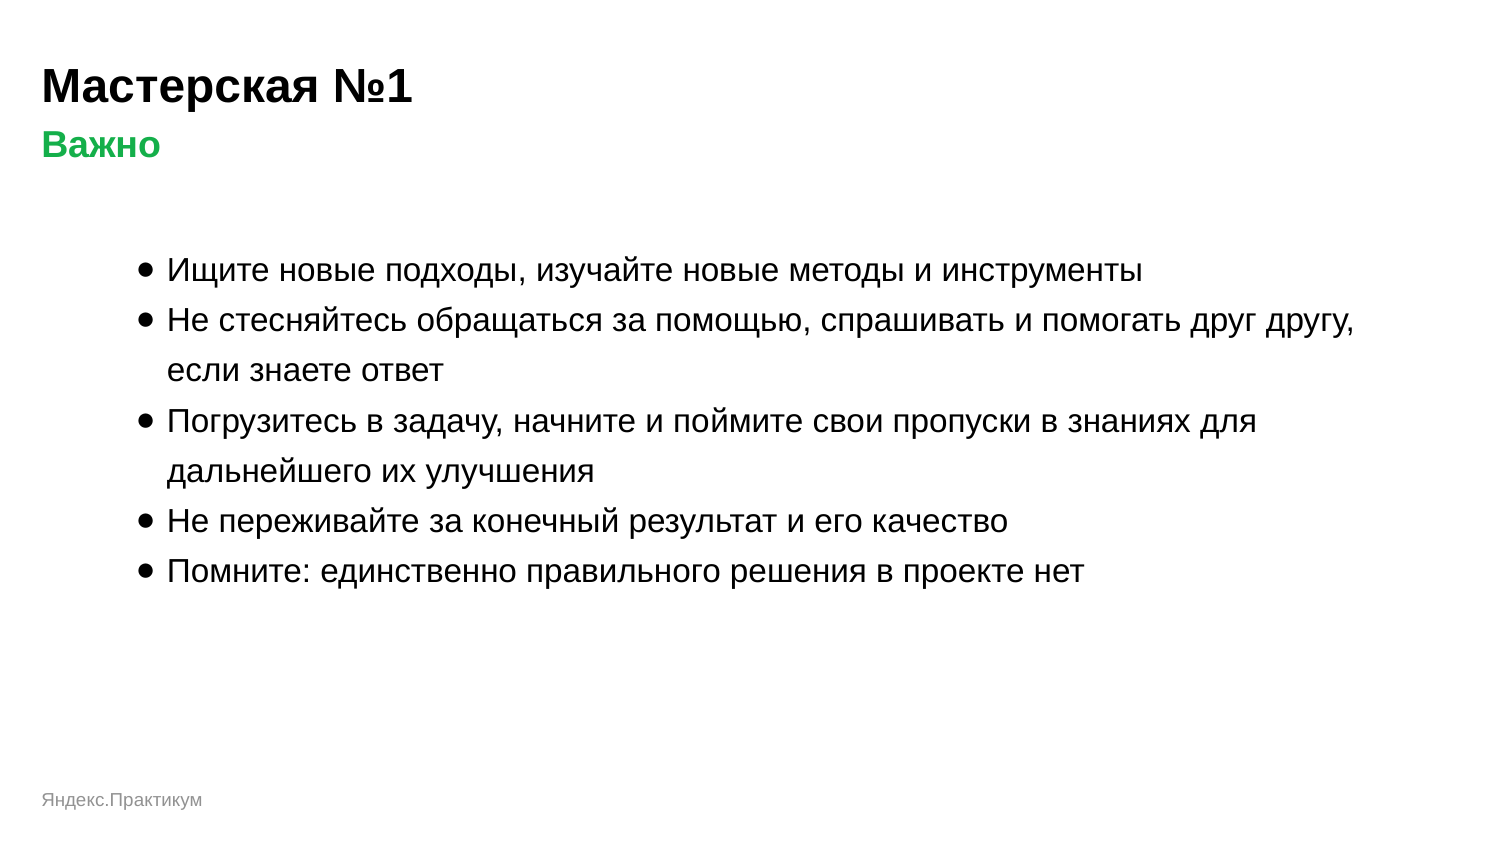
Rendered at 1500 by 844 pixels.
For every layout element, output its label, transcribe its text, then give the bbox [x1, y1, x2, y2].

title Мастерская №1 Важно [41, 39, 597, 185]
text_box Ищите новые подходы, изучайте новые методы и инструменты Не стесняйтесь обращаться за помощью, спрашивать и помогать друг другу, если знаете ответ Погрузитесь в задачу, начните и поймите свои пропуски в знаниях для дальнейшего их улучшения Не переживайте за конечный результат и его качество Помните: единственно правильного решения в проекте нет [126, 234, 1439, 754]
text_box Яндекс.Практикум [41, 784, 213, 811]
